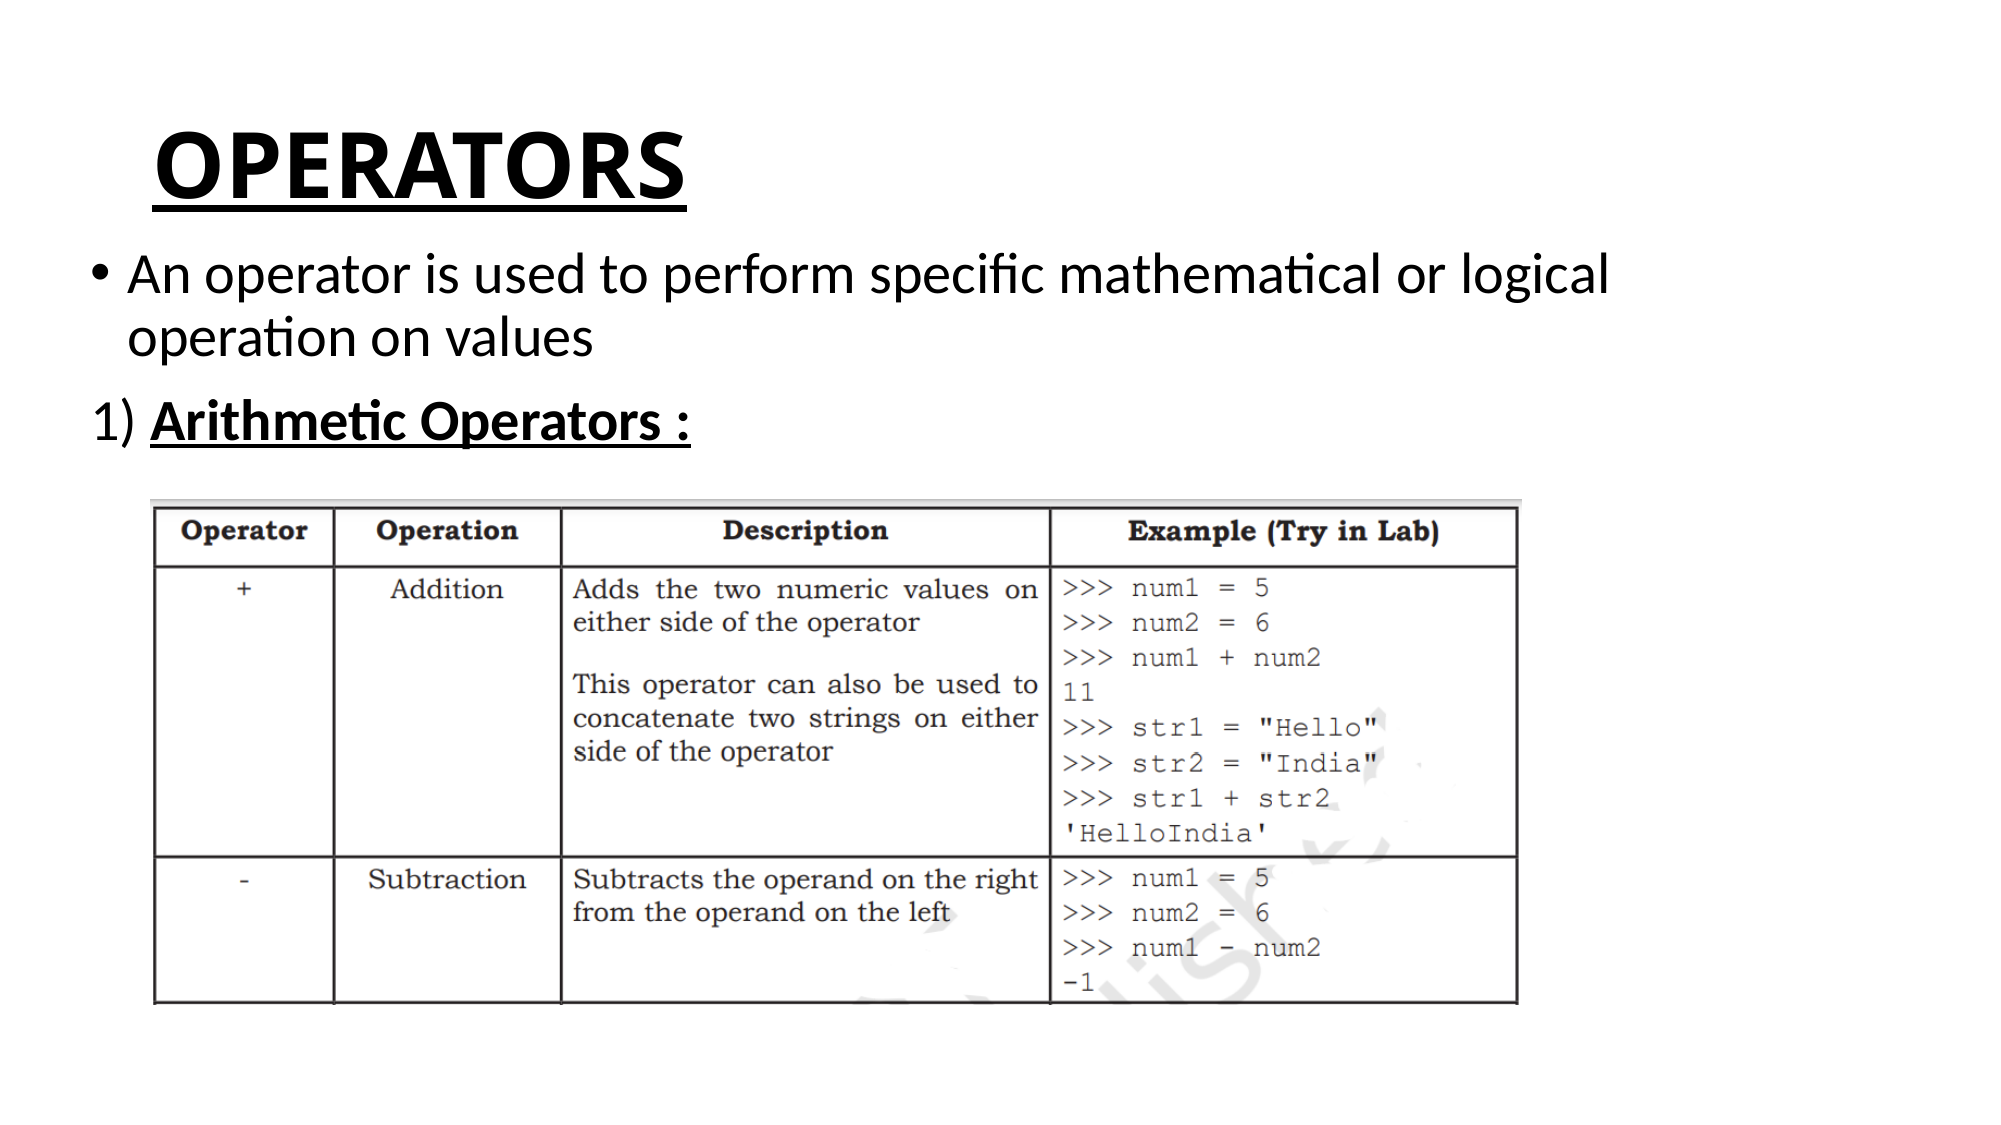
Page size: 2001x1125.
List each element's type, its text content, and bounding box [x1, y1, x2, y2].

list An operator is used to perform specific mathematical or logical operation on values 1) Arithmetic Operators : [75, 235, 1863, 1014]
title OPERATORS [137, 59, 1863, 235]
picture [149, 499, 1522, 1005]
